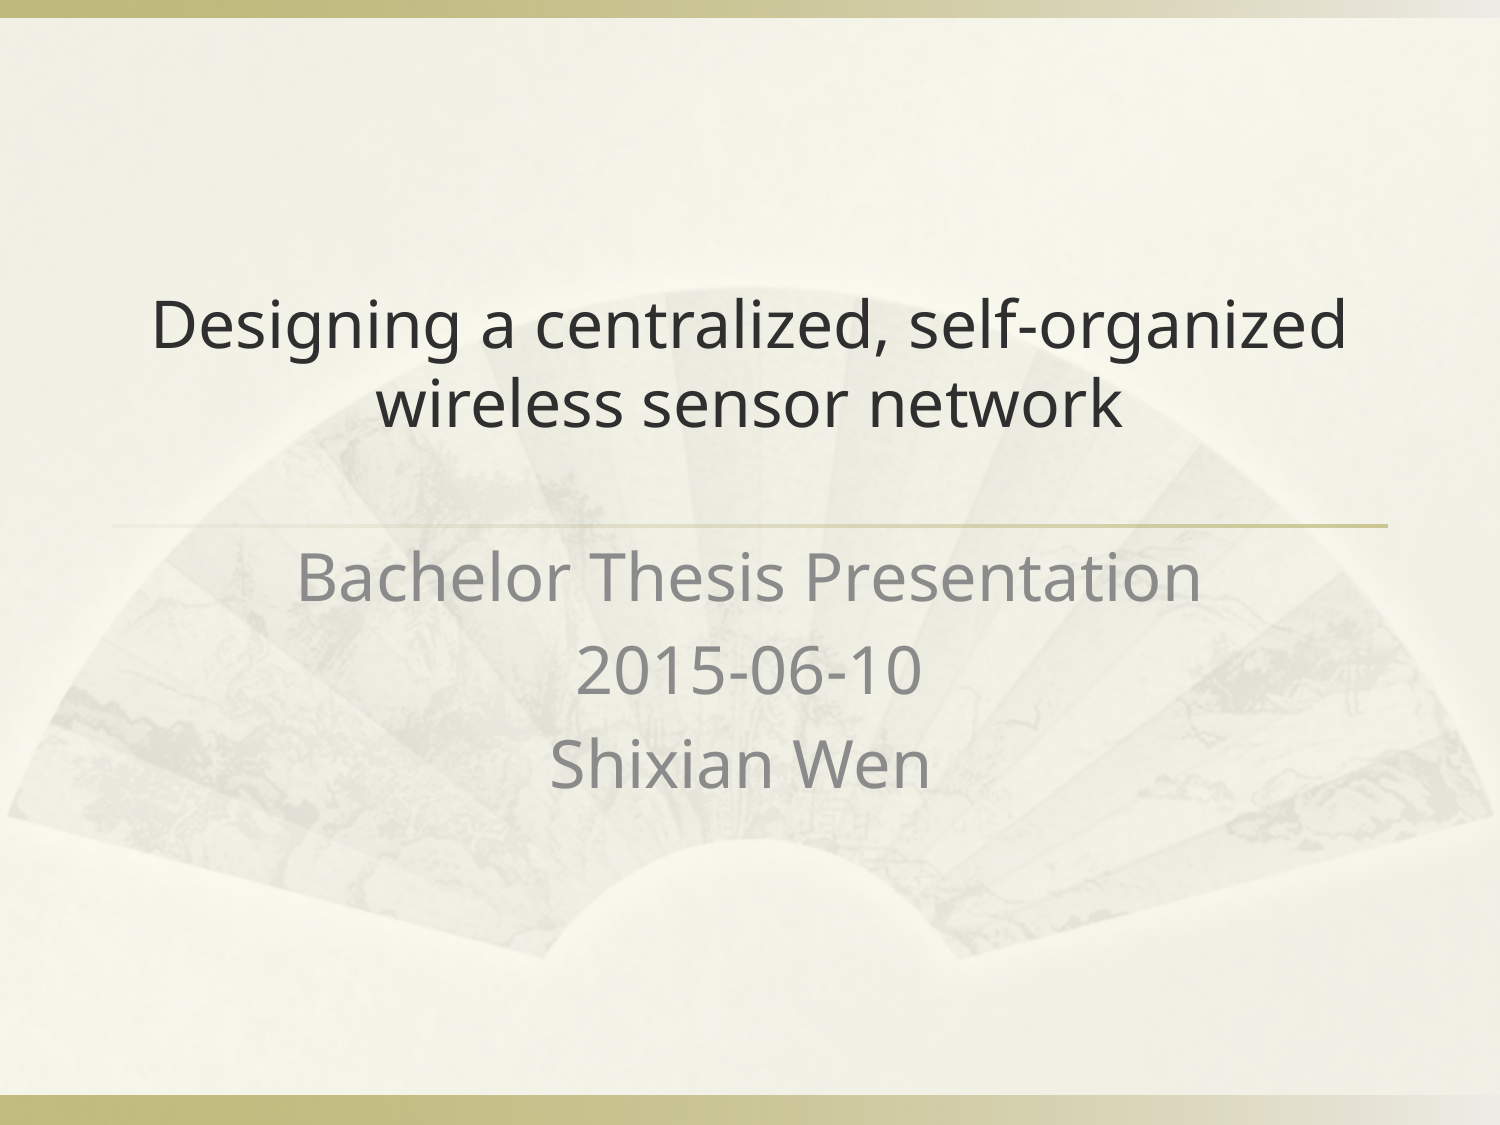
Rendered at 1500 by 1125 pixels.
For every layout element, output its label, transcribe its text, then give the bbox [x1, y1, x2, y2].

title Designing a centralized, self-organized wireless sensor network [112, 275, 1388, 528]
subtitle Bachelor Thesis Presentation 2015-06-10 Shixian Wen [225, 527, 1275, 815]
